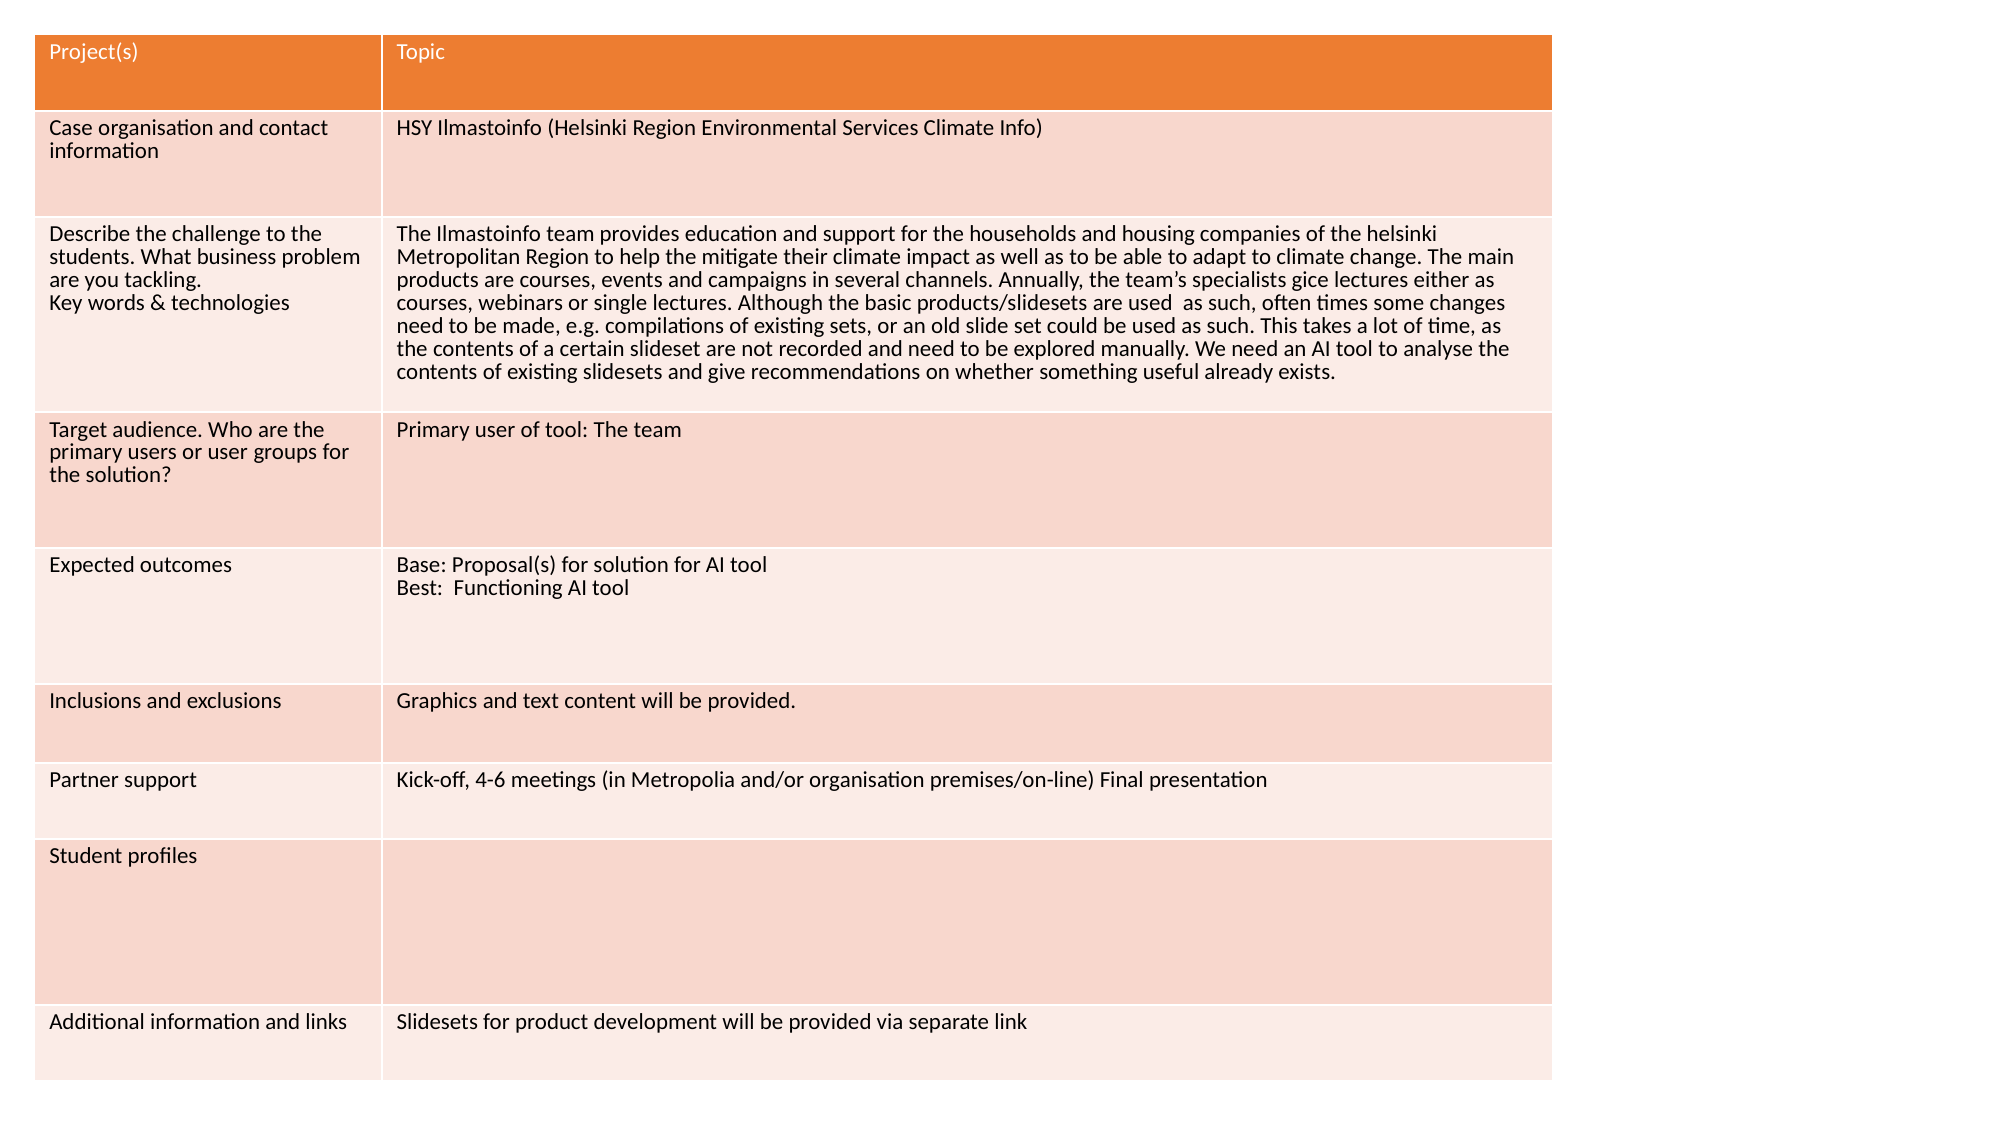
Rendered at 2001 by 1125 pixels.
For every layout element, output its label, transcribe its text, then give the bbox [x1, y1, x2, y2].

table_cell Case organisation and contact information [35, 112, 381, 216]
table_cell Kick-off, 4-6 meetings (in Metropolia and/or organisation premises/on-line) Final presentation [383, 764, 1552, 838]
table_cell Target audience. Who are the primary users or user groups for the solution? [35, 413, 381, 547]
table_cell Slidesets for product development will be provided via separate link [383, 1006, 1552, 1080]
table_header Topic [383, 35, 1552, 110]
table_cell Additional information and links [35, 1006, 381, 1080]
table_cell Inclusions and exclusions [35, 685, 381, 762]
table_cell Graphics and text content will be provided. [383, 685, 1552, 762]
table_cell Primary user of tool: The team [383, 413, 1552, 547]
table_cell Partner support [35, 764, 381, 838]
table_cell Describe the challenge to the students. What business problem are you tackling. Key words & technologies [35, 218, 381, 411]
table_cell HSY Ilmastoinfo (Helsinki Region Environmental Services Climate Info) [383, 112, 1552, 216]
table_cell [383, 840, 1552, 1004]
table_cell Student profiles [35, 840, 381, 1004]
table_header Project(s) [35, 35, 381, 110]
table_cell Base: Proposal(s) for solution for AI tool Best: Functioning AI tool [383, 549, 1552, 683]
table_cell Expected outcomes [35, 549, 381, 683]
table_cell The Ilmastoinfo team provides education and support for the households and housing companies of the helsinki Metropolitan Region to help the mitigate their climate impact as well as to be able to adapt to climate change. The main products are courses, events and campaigns in several channels. Annually, the team’s specialists gice lectures either as courses, webinars or single lectures. Although the basic products/slidesets are used as such, often times some changes need to be made, e.g. compilations of existing sets, or an old slide set could be used as such. This takes a lot of time, as the contents of a certain slideset are not recorded and need to be explored manually. We need an AI tool to analyse the contents of existing slidesets and give recommendations on whether something useful already exists. [383, 218, 1552, 411]
